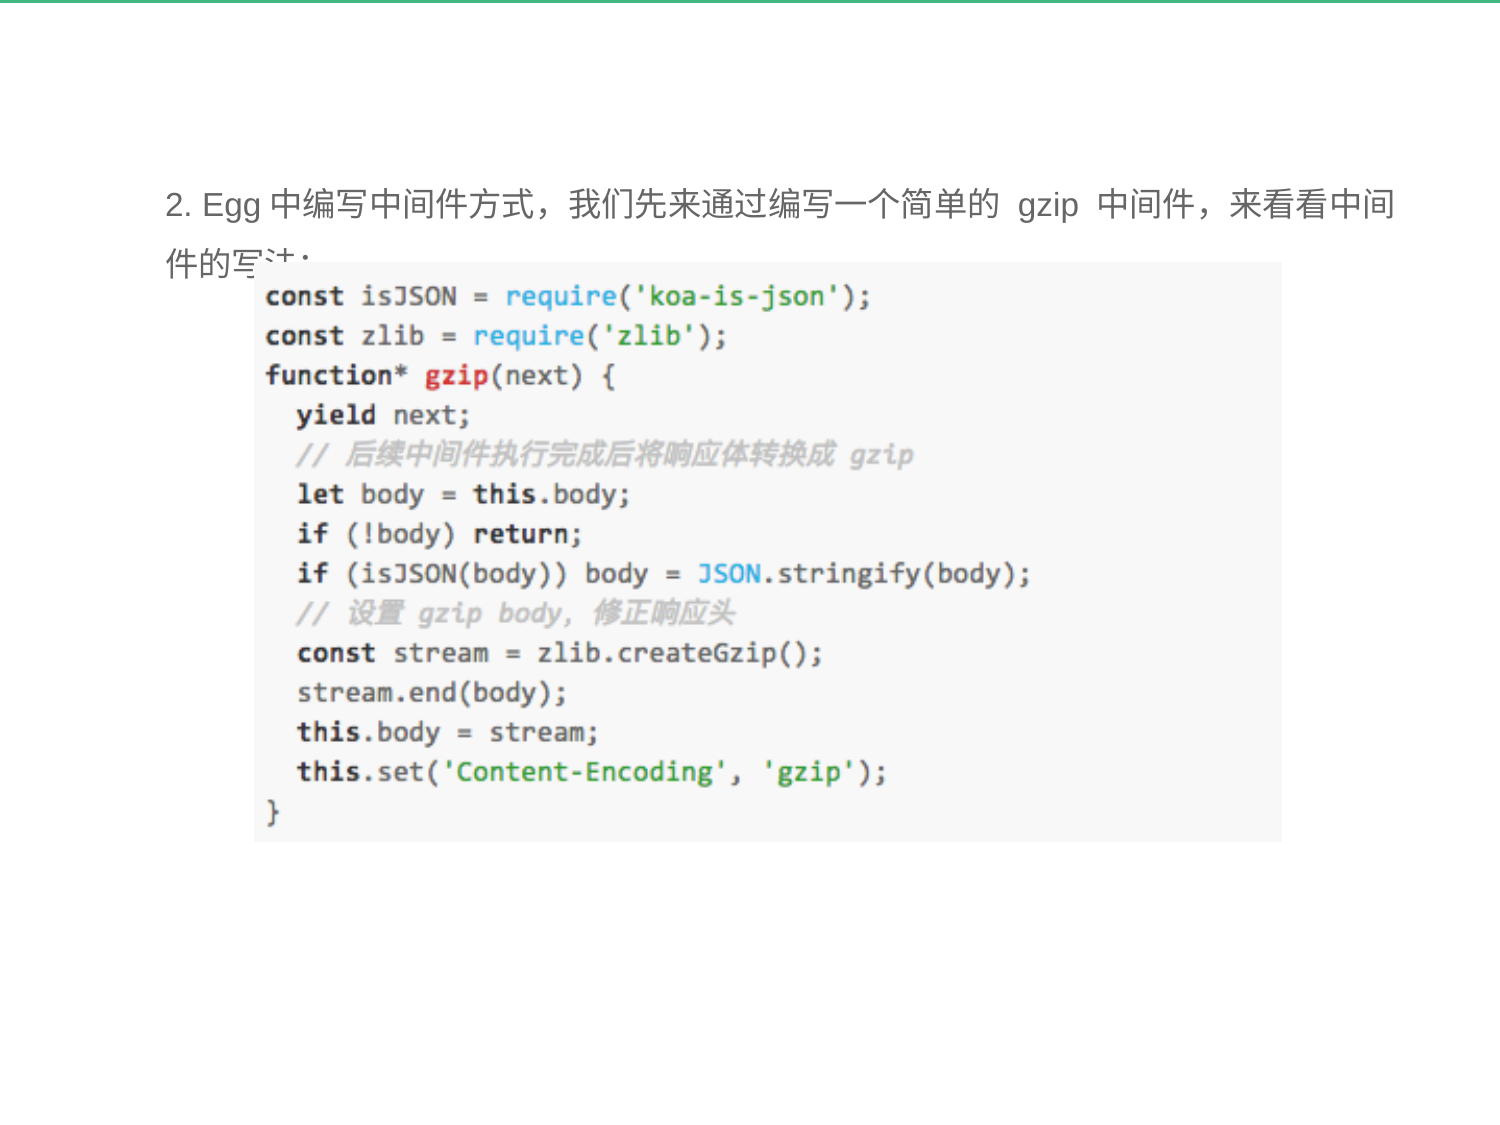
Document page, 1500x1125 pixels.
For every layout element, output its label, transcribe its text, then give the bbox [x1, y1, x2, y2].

picture [254, 262, 1282, 843]
text_box 2. Egg中编写中间件方式，我们先来通过编写一个简单的 gzip 中间件，来看看中间件的写法： [150, 155, 1424, 351]
